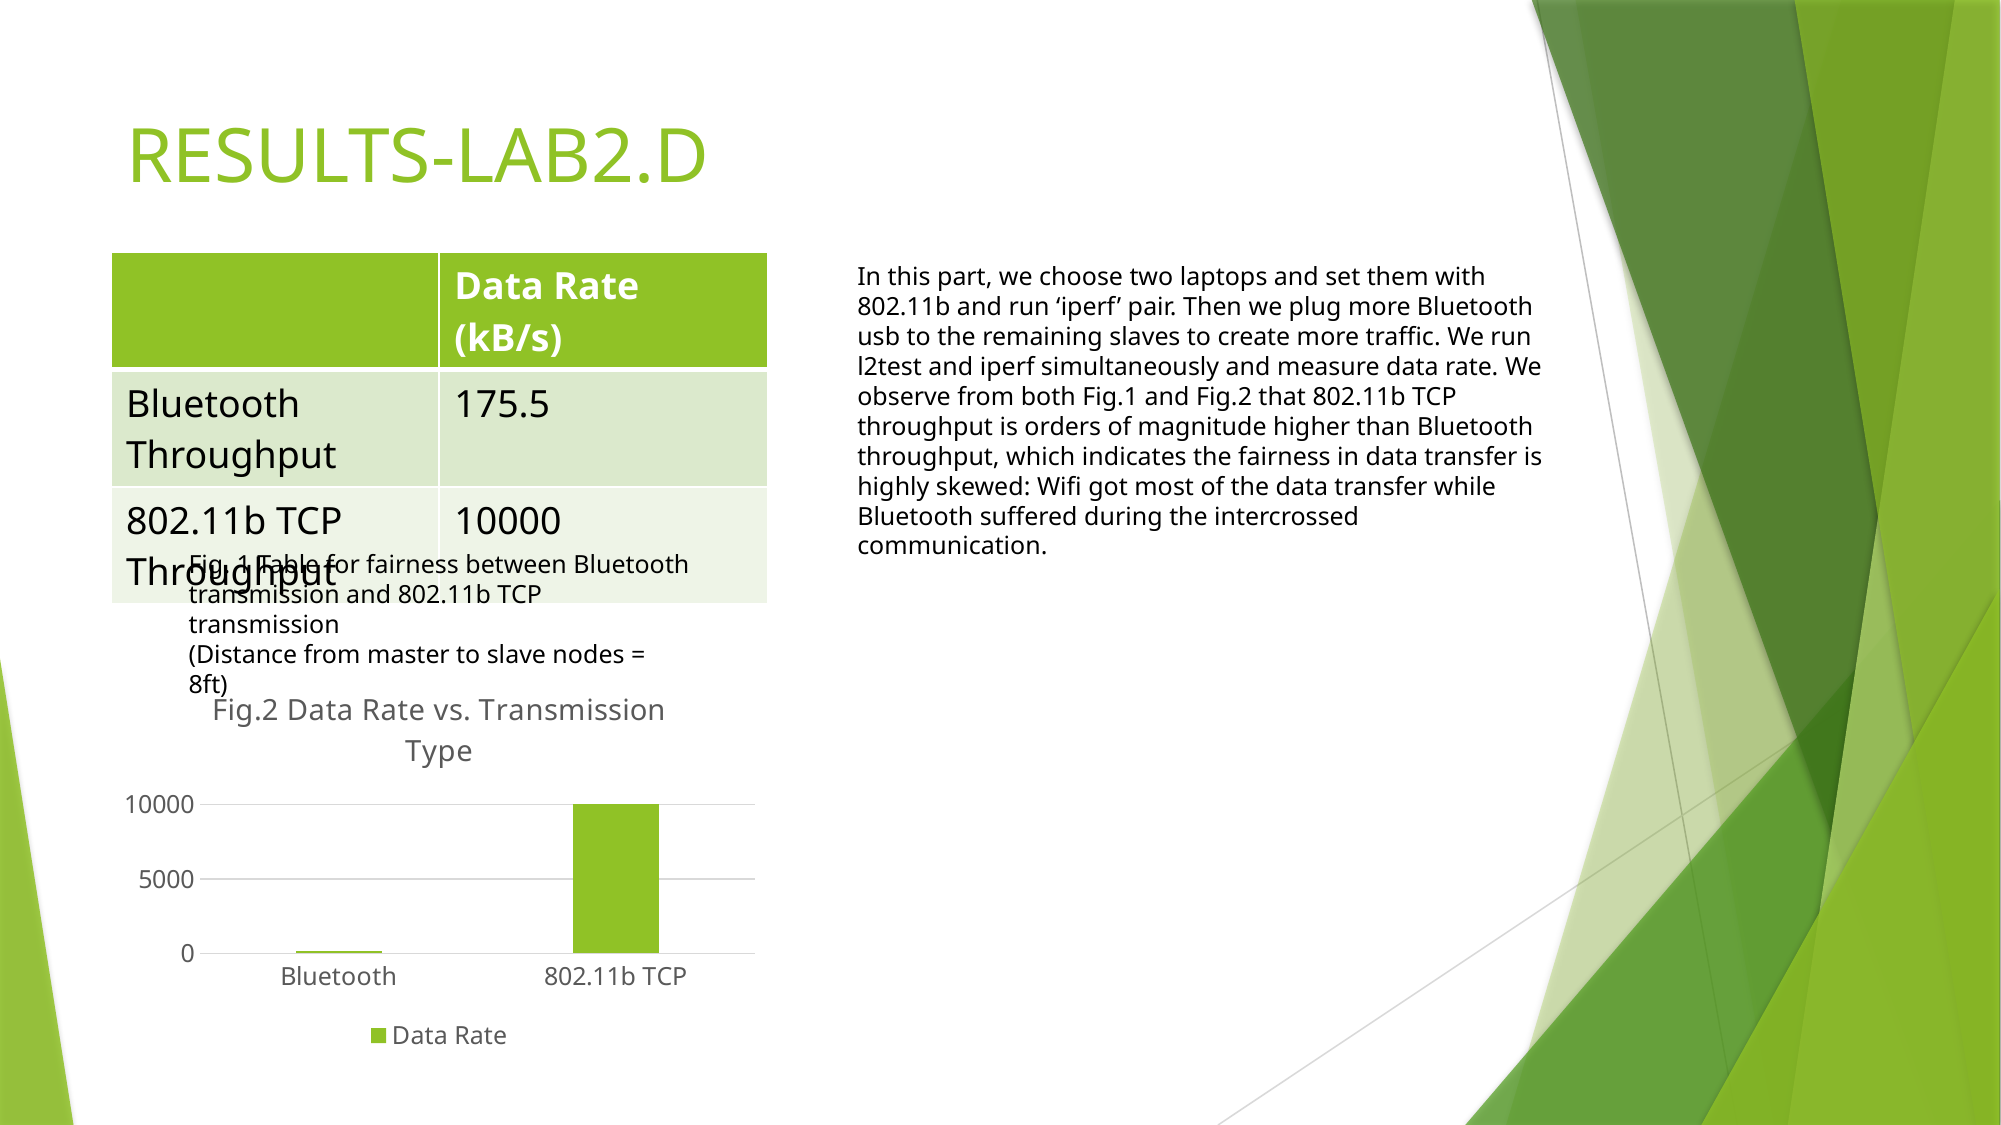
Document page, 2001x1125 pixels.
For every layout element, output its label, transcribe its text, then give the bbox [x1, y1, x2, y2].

table_cell Bluetooth Throughput [112, 372, 438, 486]
text_box In this part, we choose two laptops and set them with 802.11b and run ‘iperf’ pair. Then we plug more Bluetooth usb to the remaining slaves to create more traffic. We run l2test and iperf simultaneously and measure data rate. We observe from both Fig.1 and Fig.2 that 802.11b TCP throughput is orders of magnitude higher than Bluetooth throughput, which indicates the fairness in data transfer is highly skewed: Wifi got most of the data transfer while Bluetooth suffered during the intercrossed communication. [842, 253, 1563, 568]
table_header Data Rate (kB/s) [440, 253, 767, 367]
title RESULTS-LAB2.D [111, 99, 1522, 317]
table_cell 802.11b TCP Throughput [112, 488, 438, 603]
text_box Fig. 1 Table for fairness between Bluetooth transmission and 802.11b TCP transmission (Distance from master to slave nodes = 8ft) [173, 541, 706, 663]
table_cell 10000 [440, 488, 767, 603]
table_cell 175.5 [440, 372, 767, 486]
table_header [112, 253, 438, 367]
chart [110, 664, 769, 1060]
